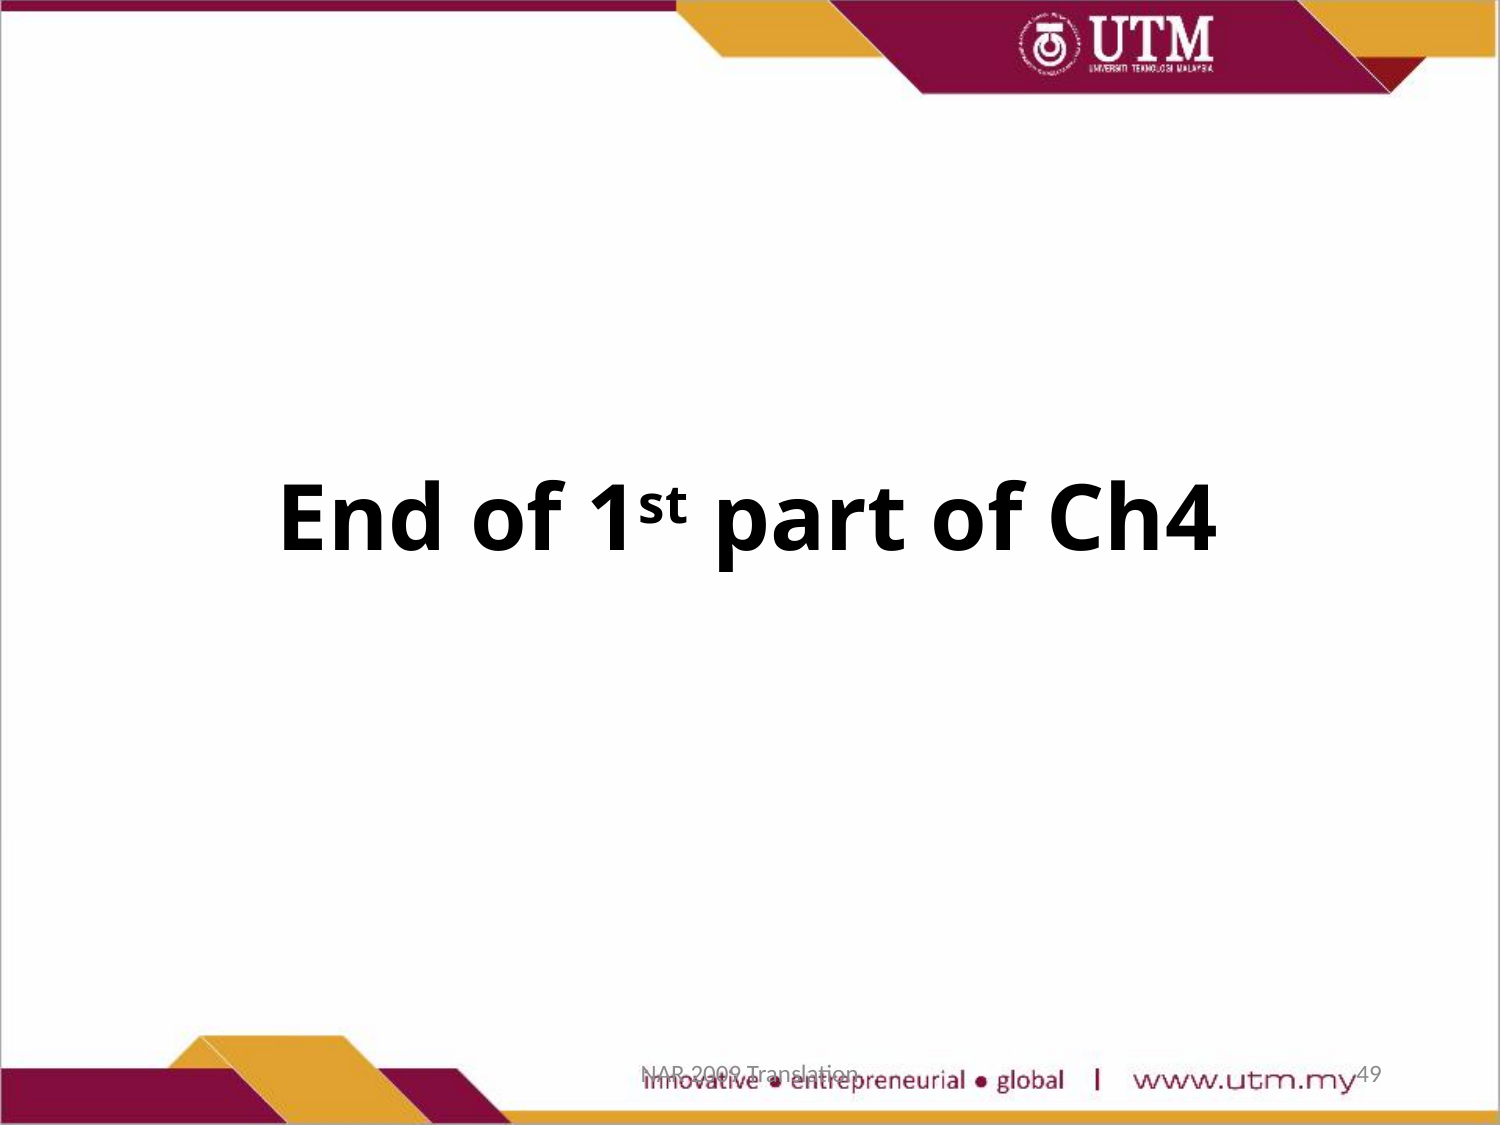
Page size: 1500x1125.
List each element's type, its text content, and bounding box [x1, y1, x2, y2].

footer NAR 2009 Translation [496, 1042, 1004, 1103]
slide_number 49 [1059, 1042, 1397, 1103]
title End of 1st part of Ch4 [100, 412, 1395, 630]
picture [0, 0, 1500, 1125]
